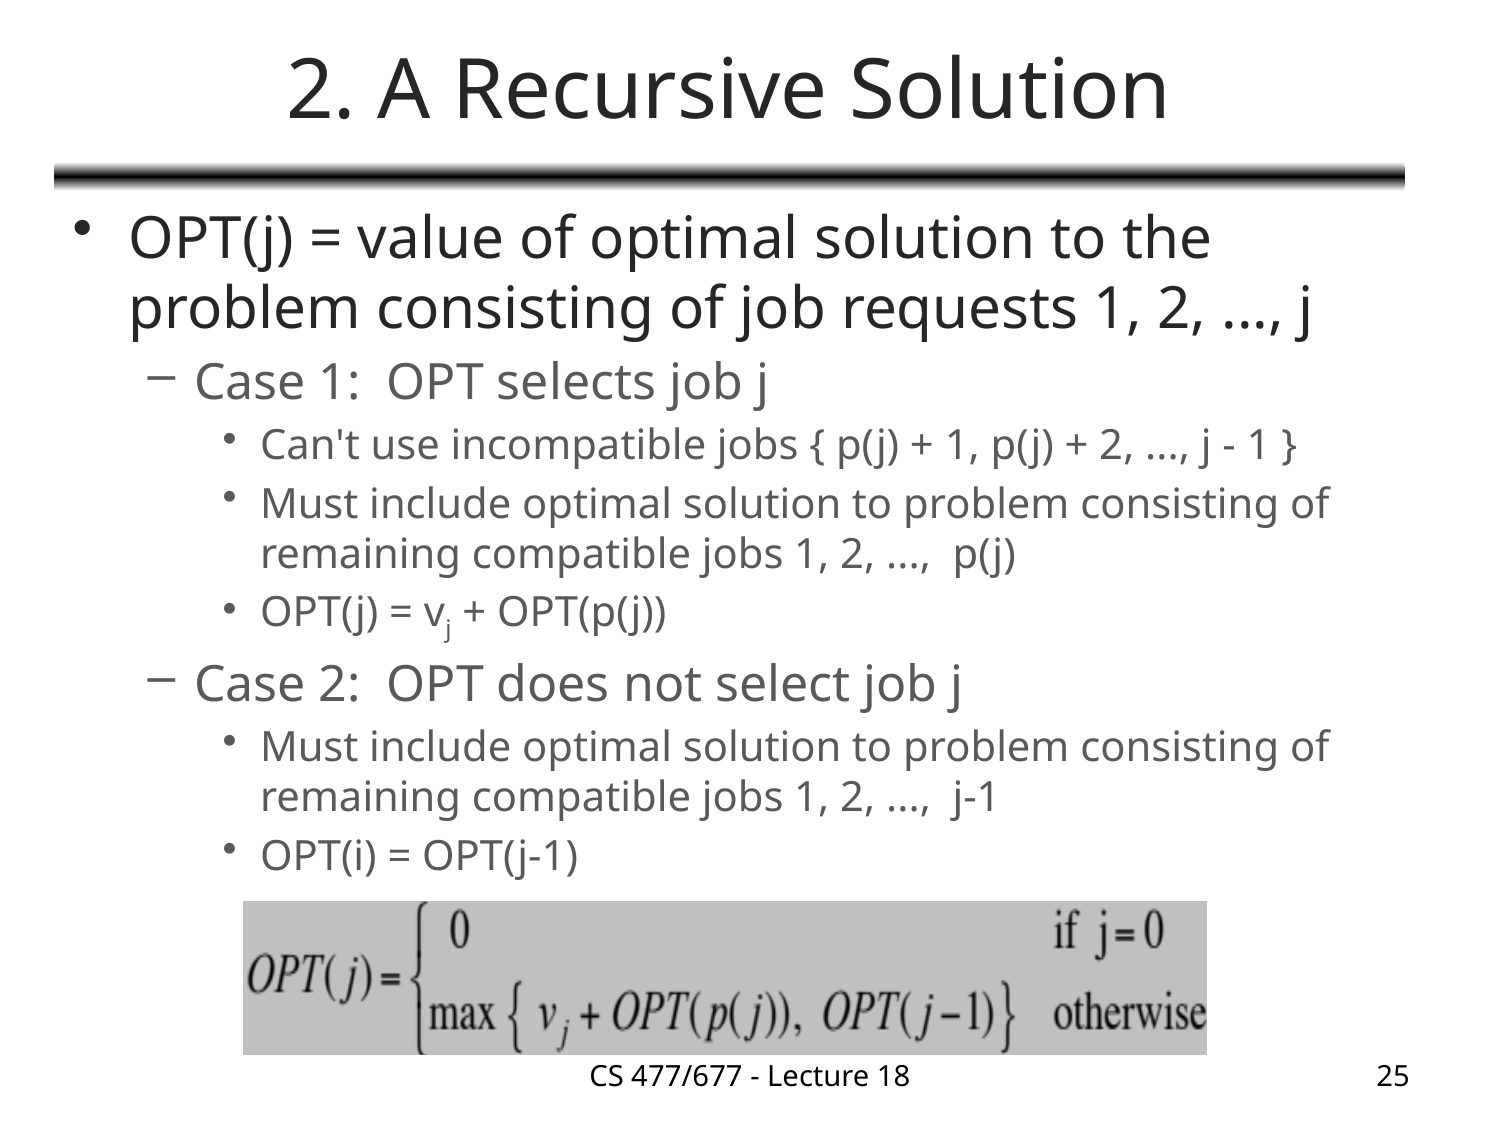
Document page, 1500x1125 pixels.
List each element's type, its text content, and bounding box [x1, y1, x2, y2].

footer CS 477/677 - Lecture 18 [512, 1064, 988, 1103]
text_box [243, 900, 1208, 1056]
title 2. A Recursive Solution [0, 10, 1459, 160]
list OPT(j) = value of optimal solution to the problem consisting of job requests 1, 2, ..., j Case 1: OPT selects job j Can't use incompatible jobs { p(j) + 1, p(j) + 2, ..., j - 1 } Must include optimal solution to problem consisting of remaining compatible jobs 1, 2, ..., p(j) OPT(j) = vj + OPT(p(j)) Case 2: OPT does not select job j Must include optimal solution to problem consisting of remaining compatible jobs 1, 2, ..., j-1 OPT(i) = OPT(j-1) [57, 192, 1408, 1026]
slide_number 25 [1074, 1049, 1426, 1103]
